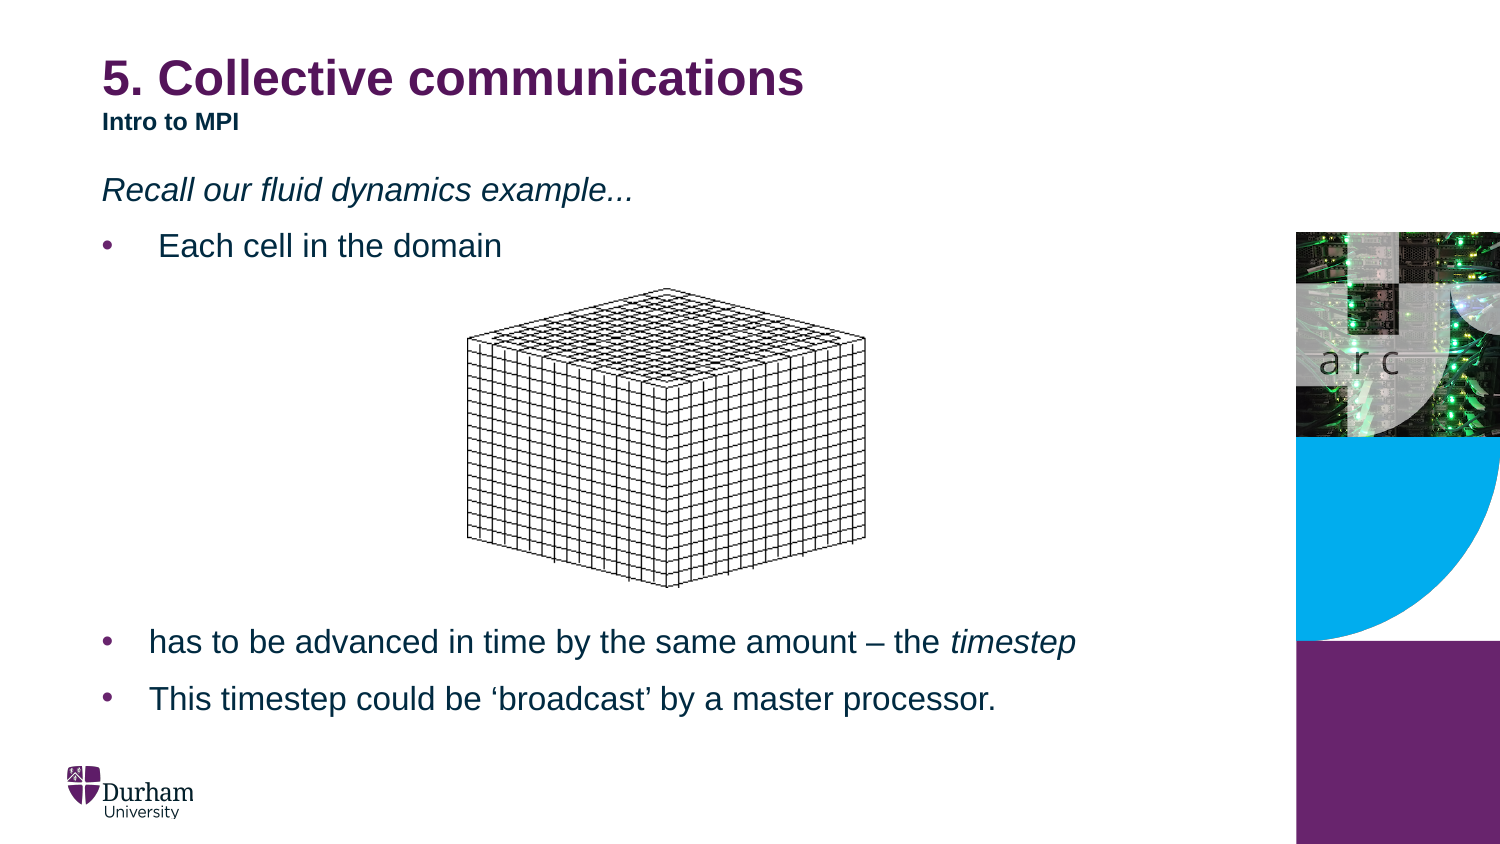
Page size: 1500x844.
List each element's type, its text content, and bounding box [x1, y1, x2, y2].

picture [467, 286, 867, 588]
title 5. Collective communications Intro to MPI [101, 45, 1399, 187]
list Recall our fluid dynamics example... Each cell in the domain has to be advanced in time by the same amount – the timestep This timestep could be ‘broadcast’ by a master processor. [101, 168, 1215, 754]
picture [67, 766, 193, 819]
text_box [1295, 232, 1500, 844]
